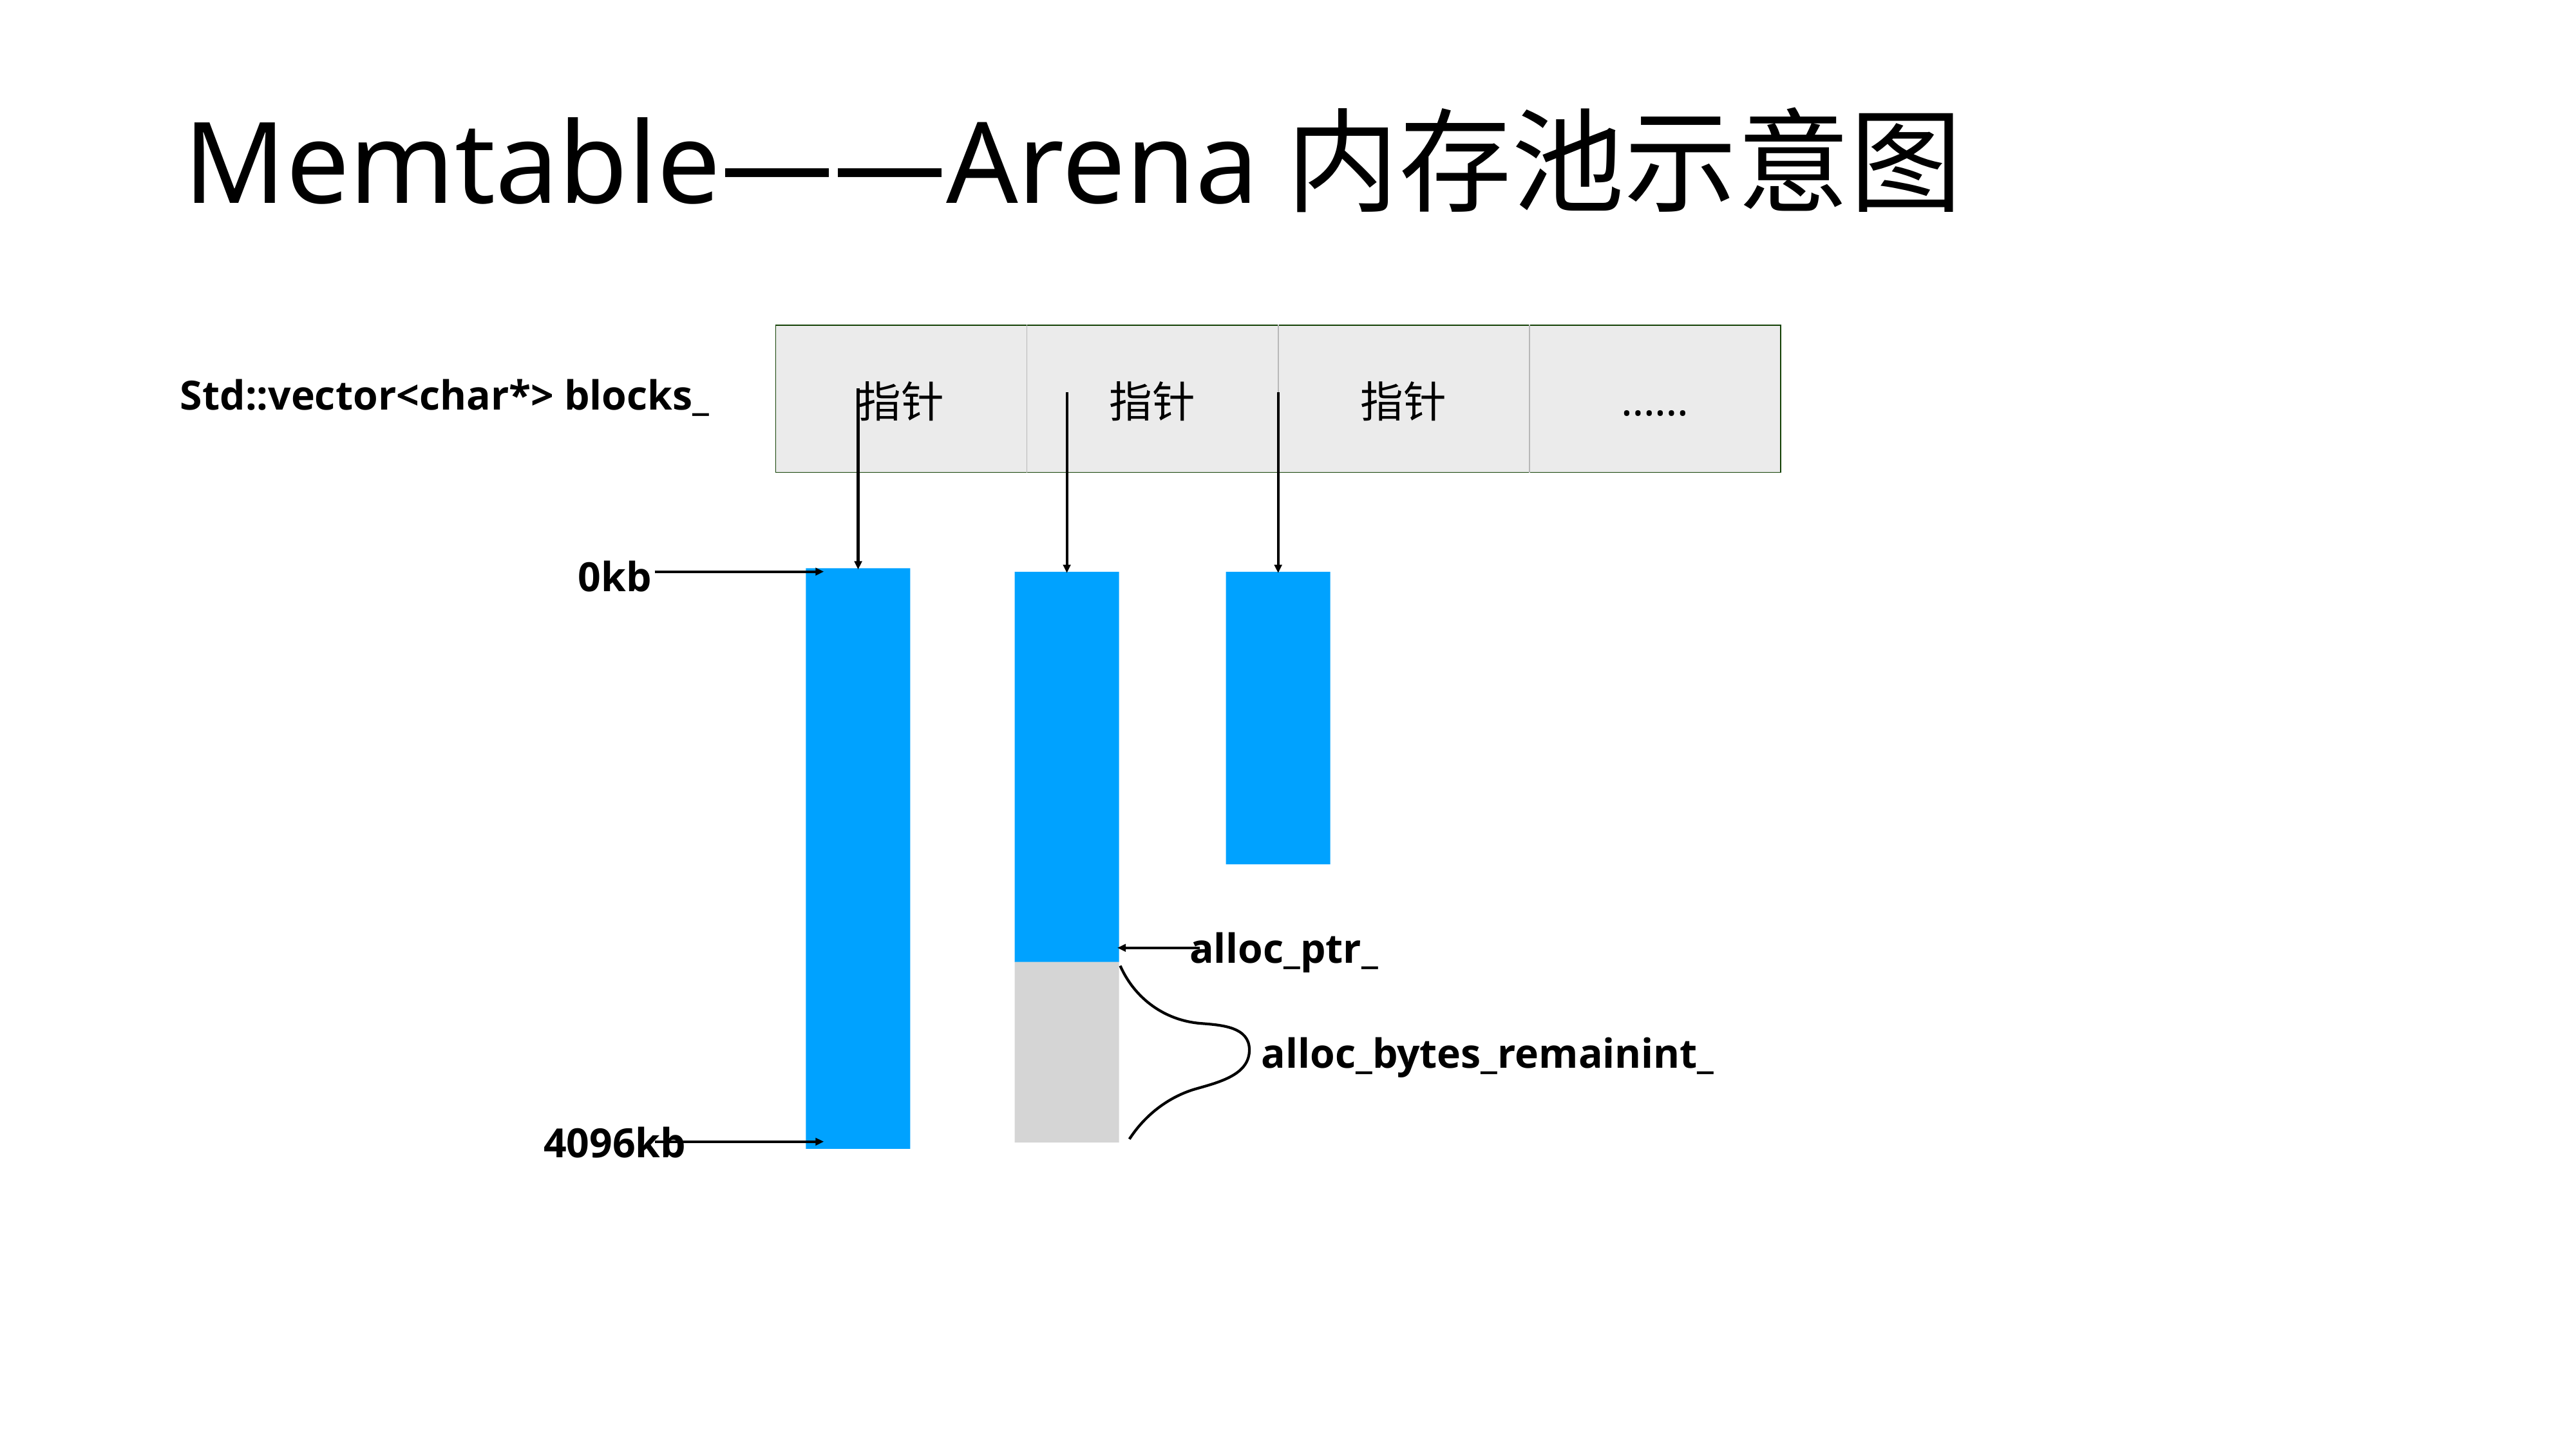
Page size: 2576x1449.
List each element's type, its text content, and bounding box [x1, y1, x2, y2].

text_box [1274, 392, 1282, 573]
text_box [654, 567, 824, 576]
table_header 指针 [1279, 326, 1529, 472]
text_box Std::vector<char*> blocks_ [175, 364, 715, 424]
text_box 0kb [573, 545, 657, 605]
title Memtable——Arena内存池示意图 [178, 37, 2398, 279]
text_box alloc_ptr_ [1184, 917, 1384, 976]
table_header 指针 [776, 326, 1027, 472]
text_box [654, 1137, 824, 1146]
table_header 指针 [1027, 326, 1278, 472]
text_box alloc_bytes_remainint_ [1256, 1022, 1720, 1082]
text_box [1117, 943, 1200, 952]
text_box [1120, 965, 1250, 1139]
text_box [854, 388, 862, 569]
text_box [1063, 392, 1071, 573]
text_box [1226, 571, 1331, 865]
text_box [806, 568, 911, 1149]
text_box 4096kb [538, 1112, 692, 1171]
text_box [1014, 961, 1119, 1143]
table_header …… [1530, 326, 1780, 472]
text_box [1014, 571, 1119, 961]
